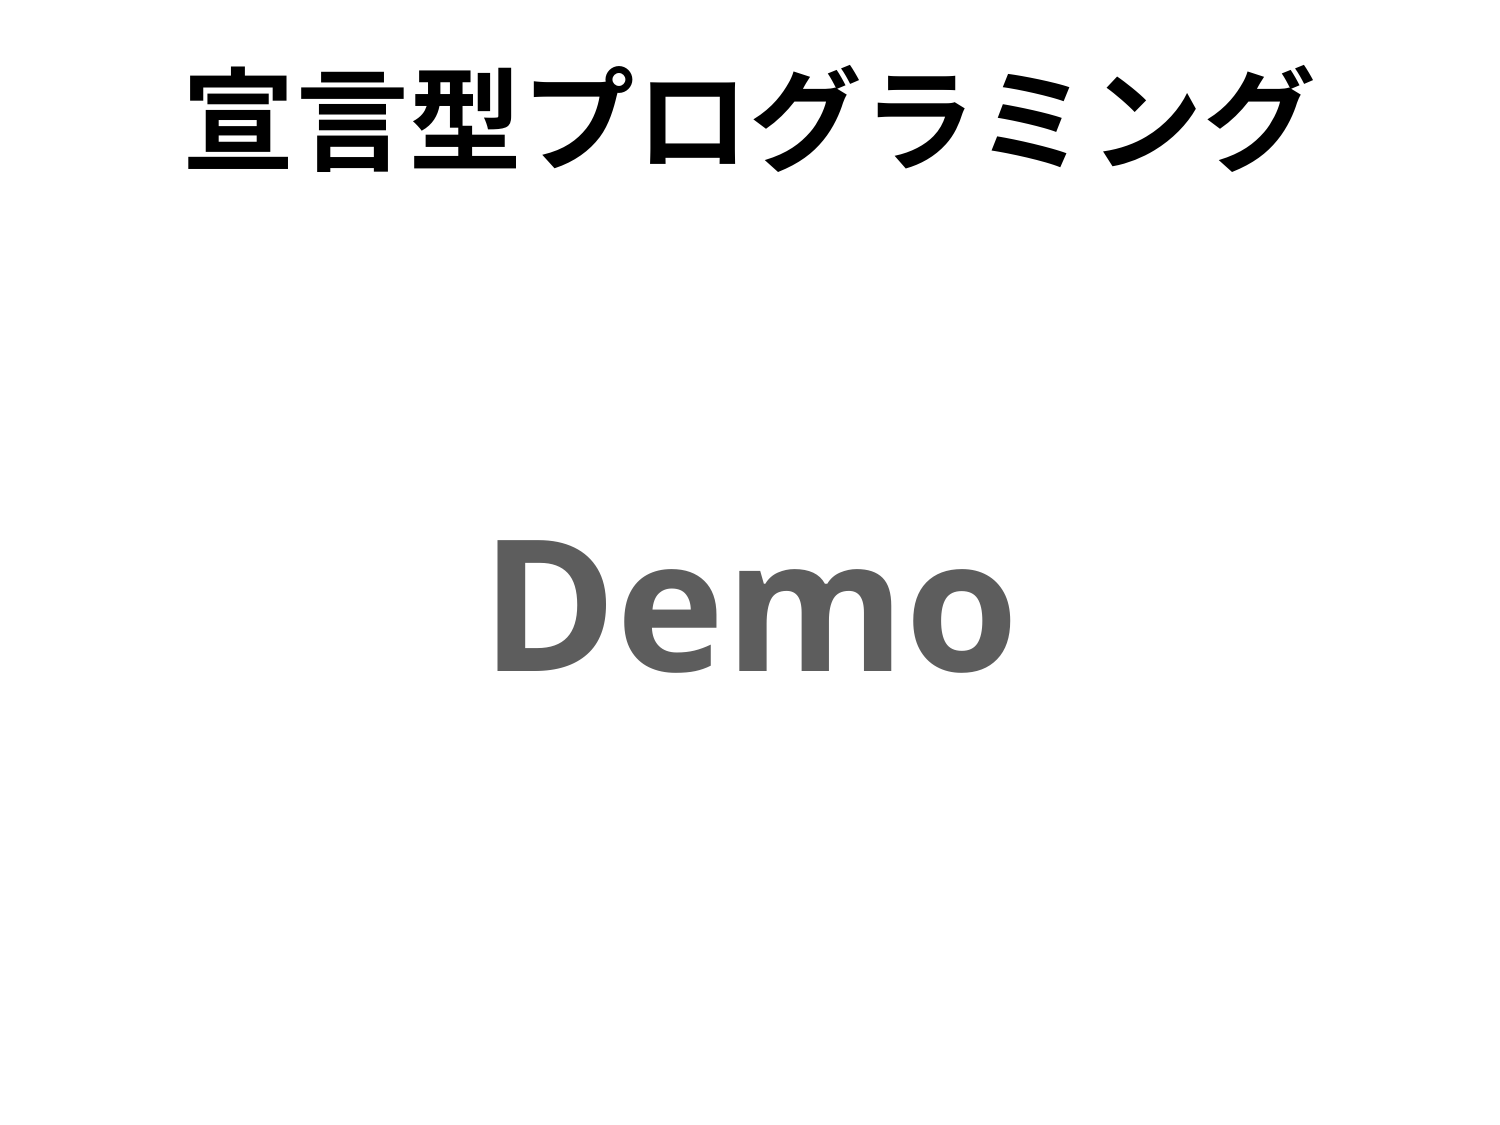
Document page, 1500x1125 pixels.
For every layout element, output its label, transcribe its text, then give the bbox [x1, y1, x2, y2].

title 宣言型プログラミング [23, 23, 1477, 211]
list Demo [23, 480, 1477, 1032]
